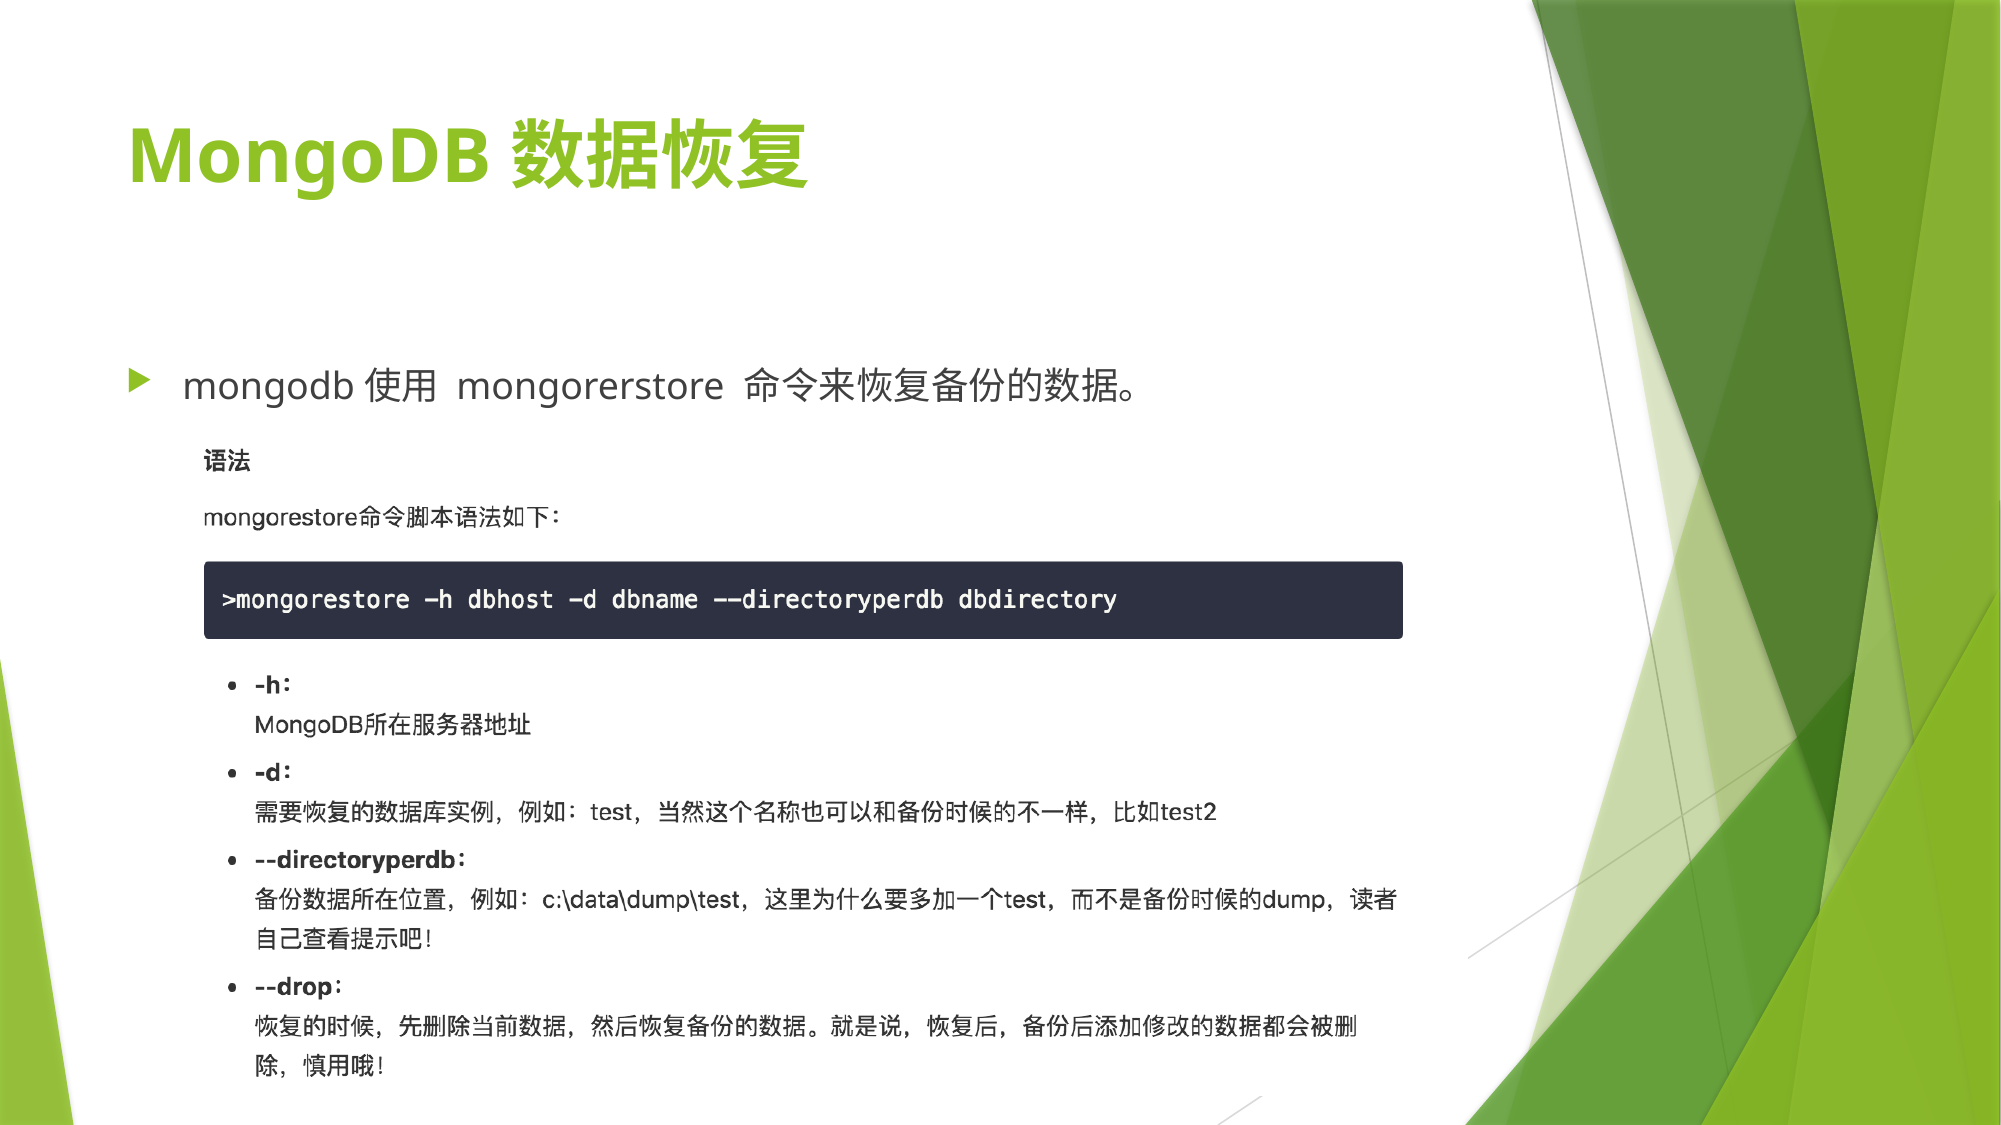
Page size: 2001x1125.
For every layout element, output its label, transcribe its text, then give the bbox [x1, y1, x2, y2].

list mongodb使用 mongorerstore 命令来恢复备份的数据。 [111, 354, 1522, 992]
picture [163, 423, 1469, 1097]
title MongoDB数据恢复 [111, 99, 1522, 317]
